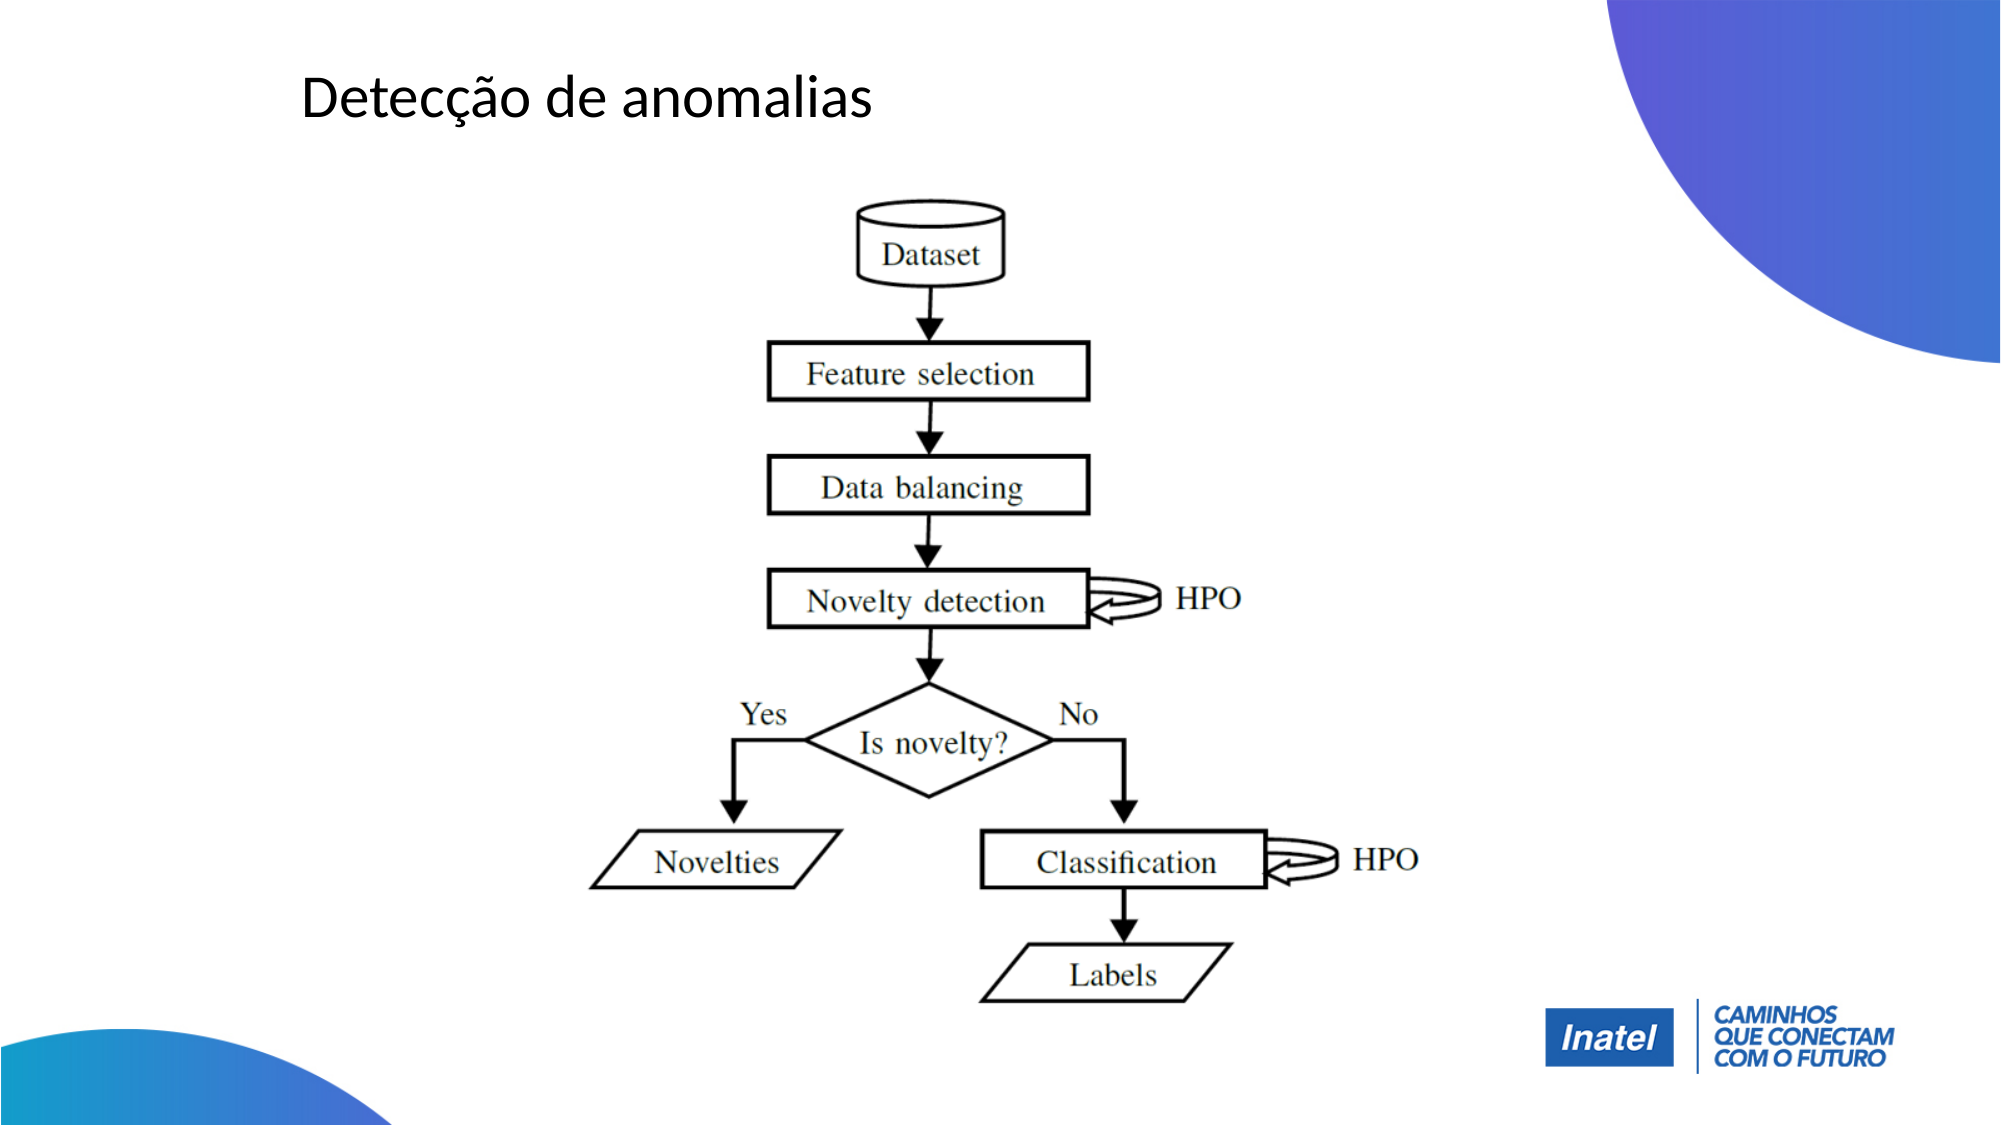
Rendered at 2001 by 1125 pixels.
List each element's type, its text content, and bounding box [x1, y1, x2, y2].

list [50, 174, 1660, 624]
title Detecção de anomalias [50, 30, 1126, 156]
picture [0, 0, 2001, 1125]
